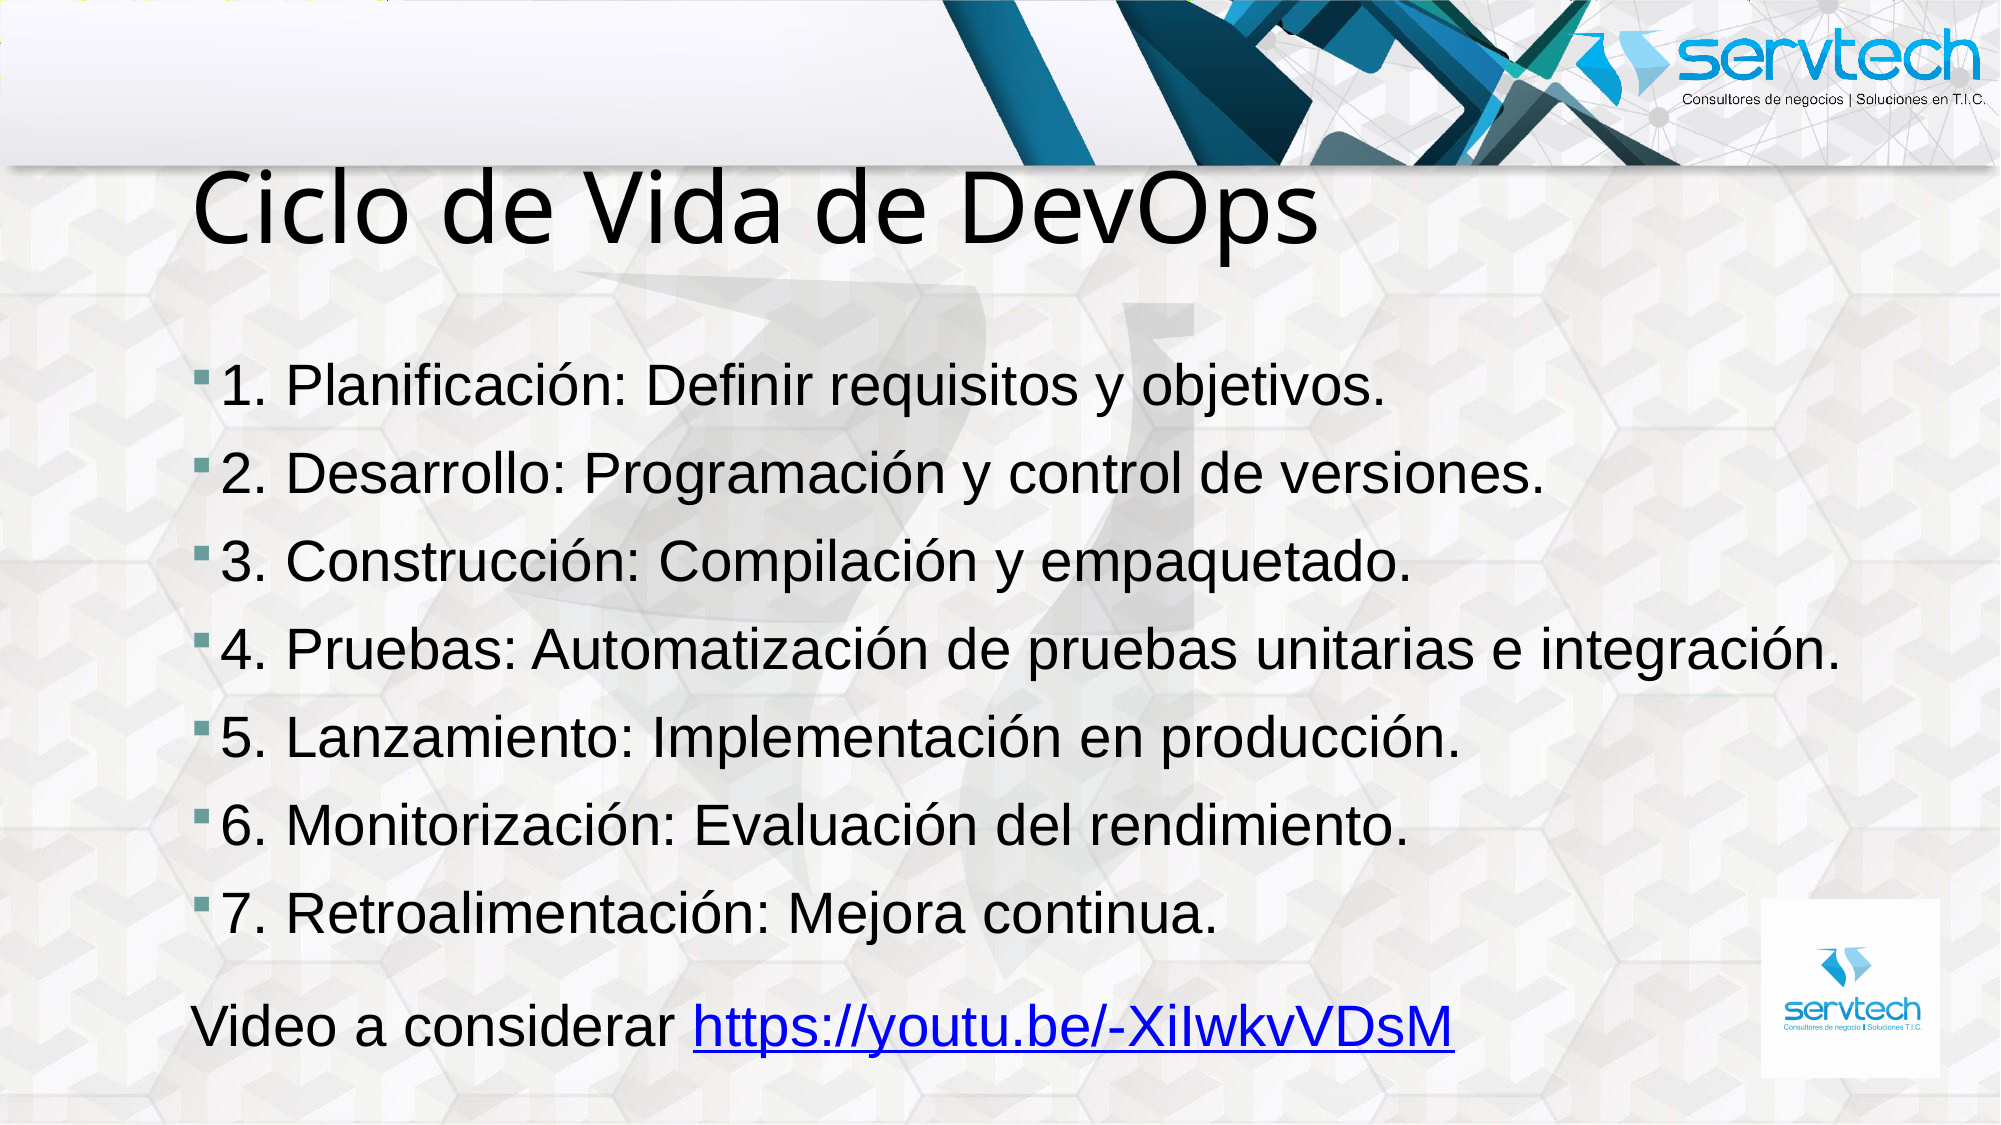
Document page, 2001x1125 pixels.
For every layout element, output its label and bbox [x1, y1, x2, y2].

picture [1765, 902, 1938, 1075]
text_box [3, 3, 1996, 1123]
